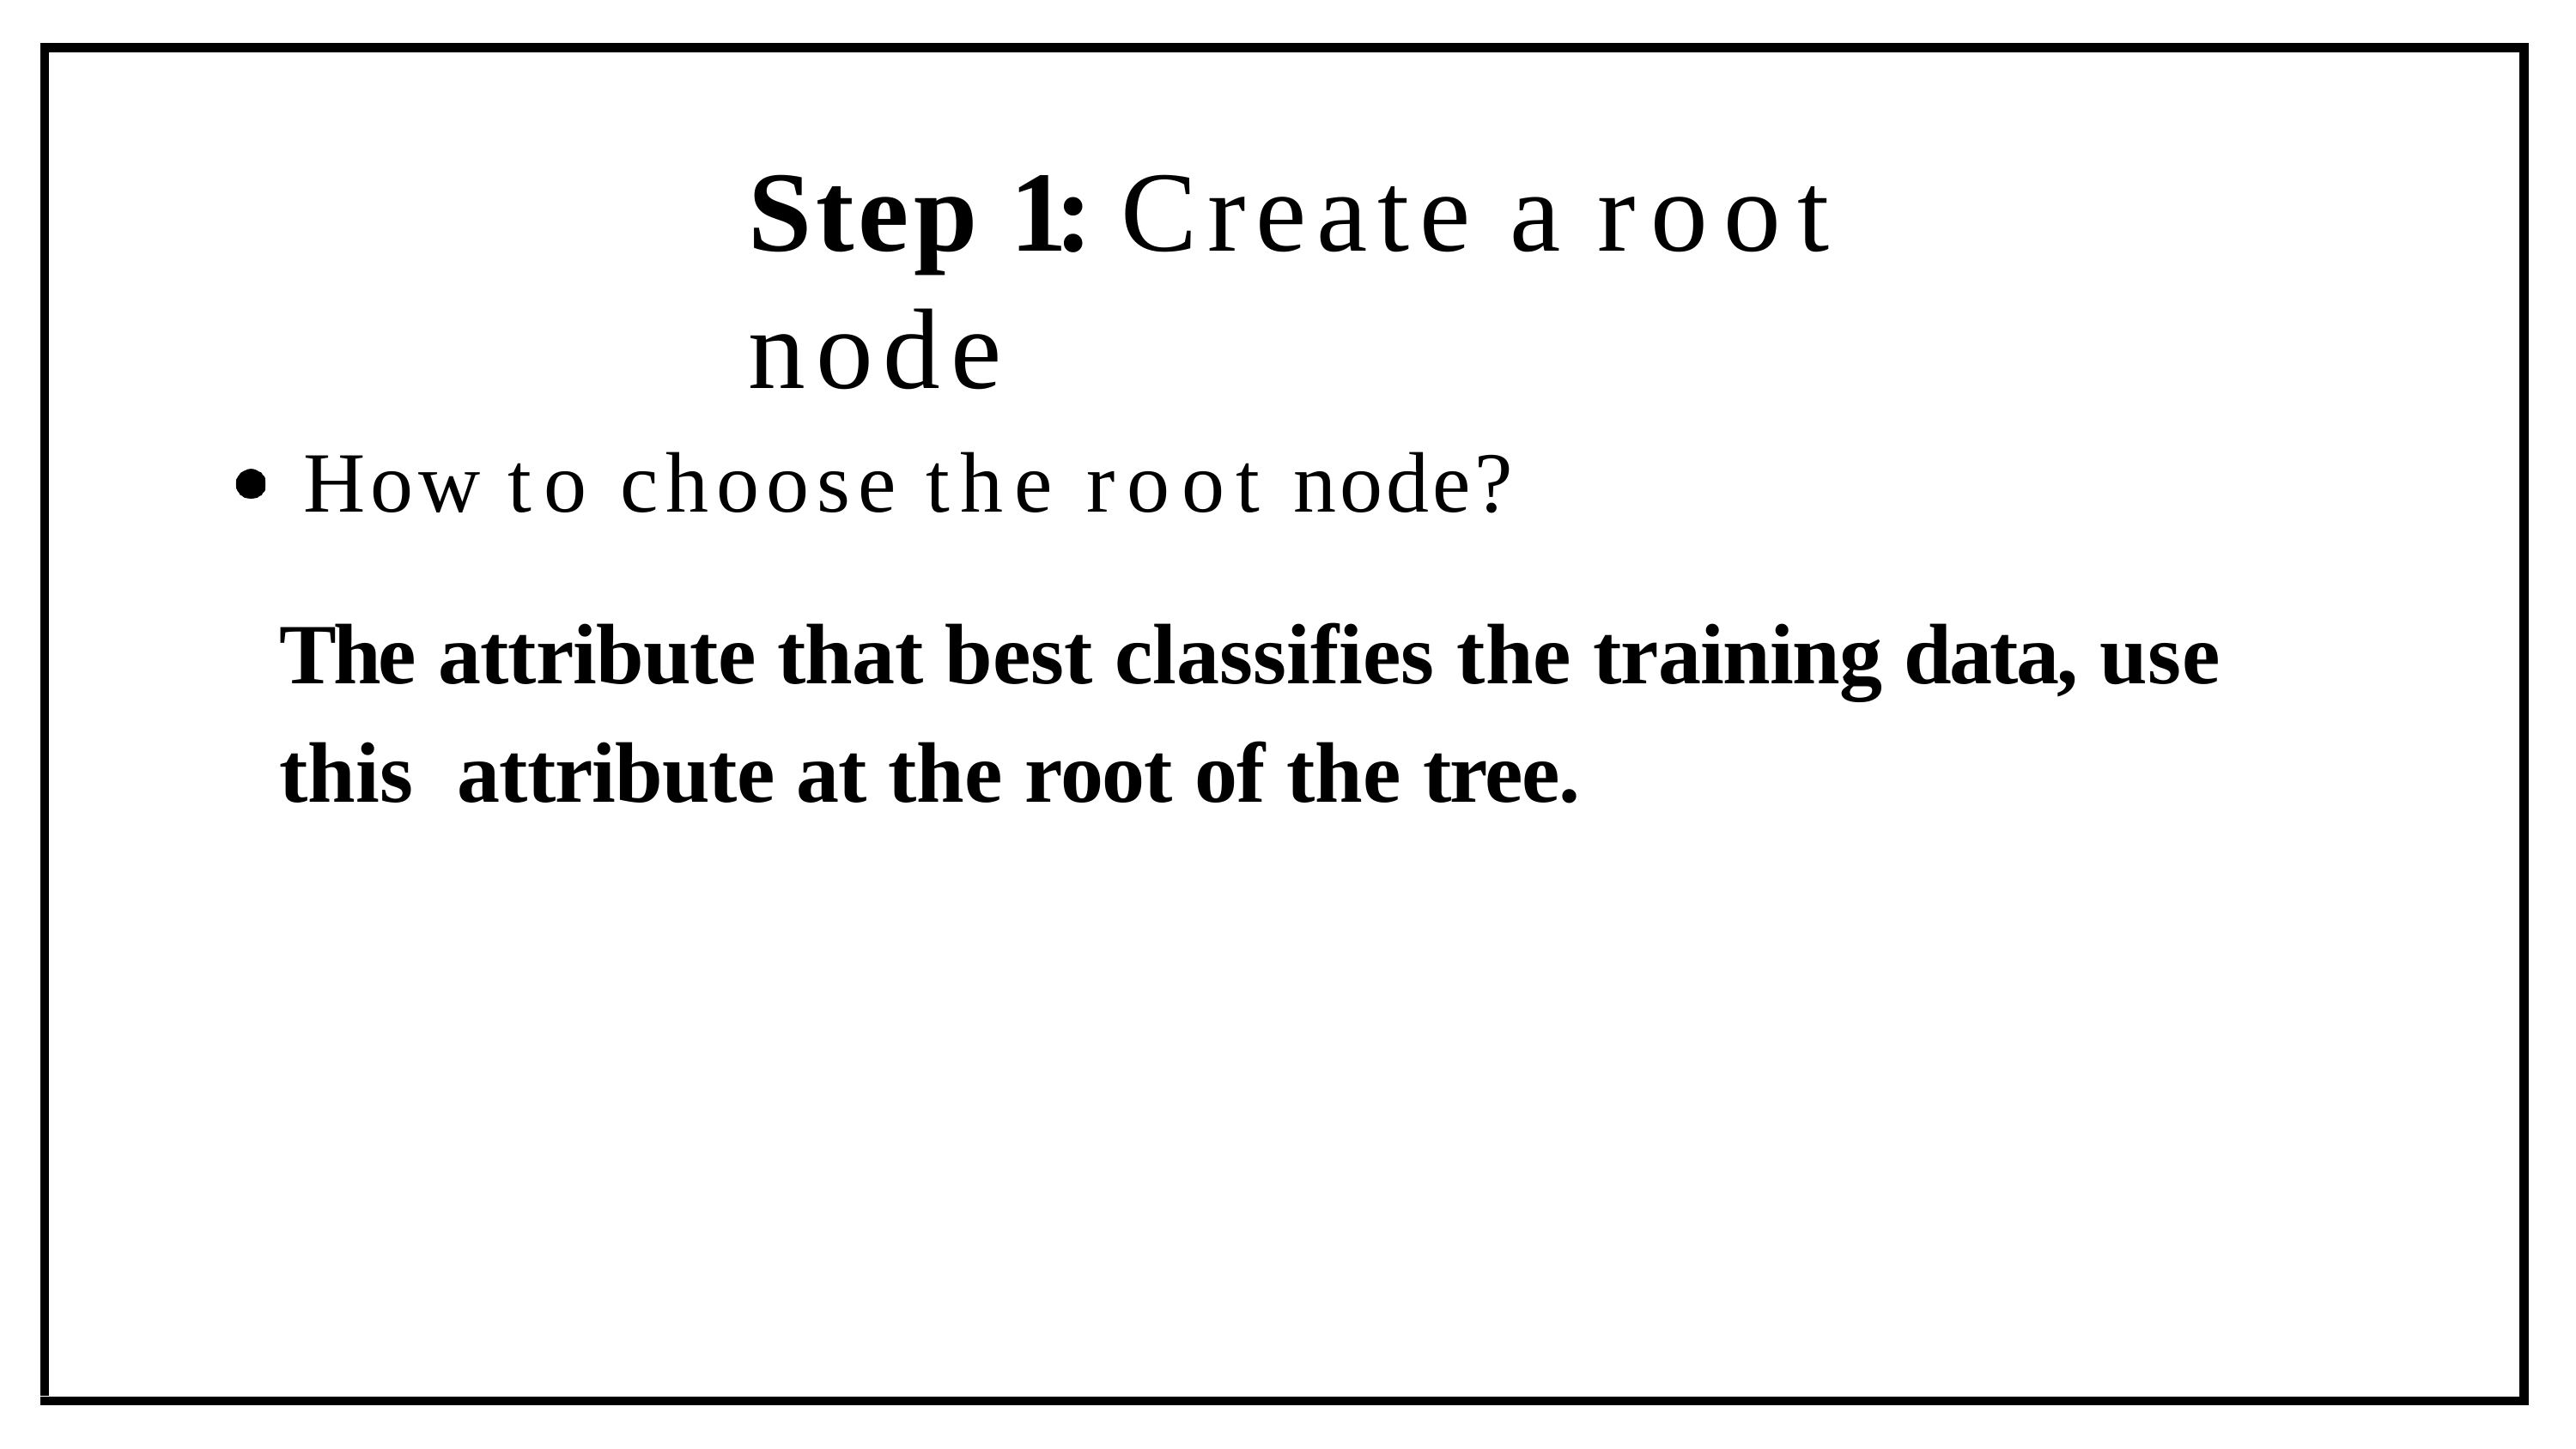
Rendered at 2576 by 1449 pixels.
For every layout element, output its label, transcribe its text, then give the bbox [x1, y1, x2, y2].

text_box [235, 469, 249, 499]
list How to choose the root node? The attribute that best classifies the training data, use this attribute at the root of the tree. [249, 424, 2327, 1254]
title Step 1: Create a root node [479, 135, 2097, 412]
